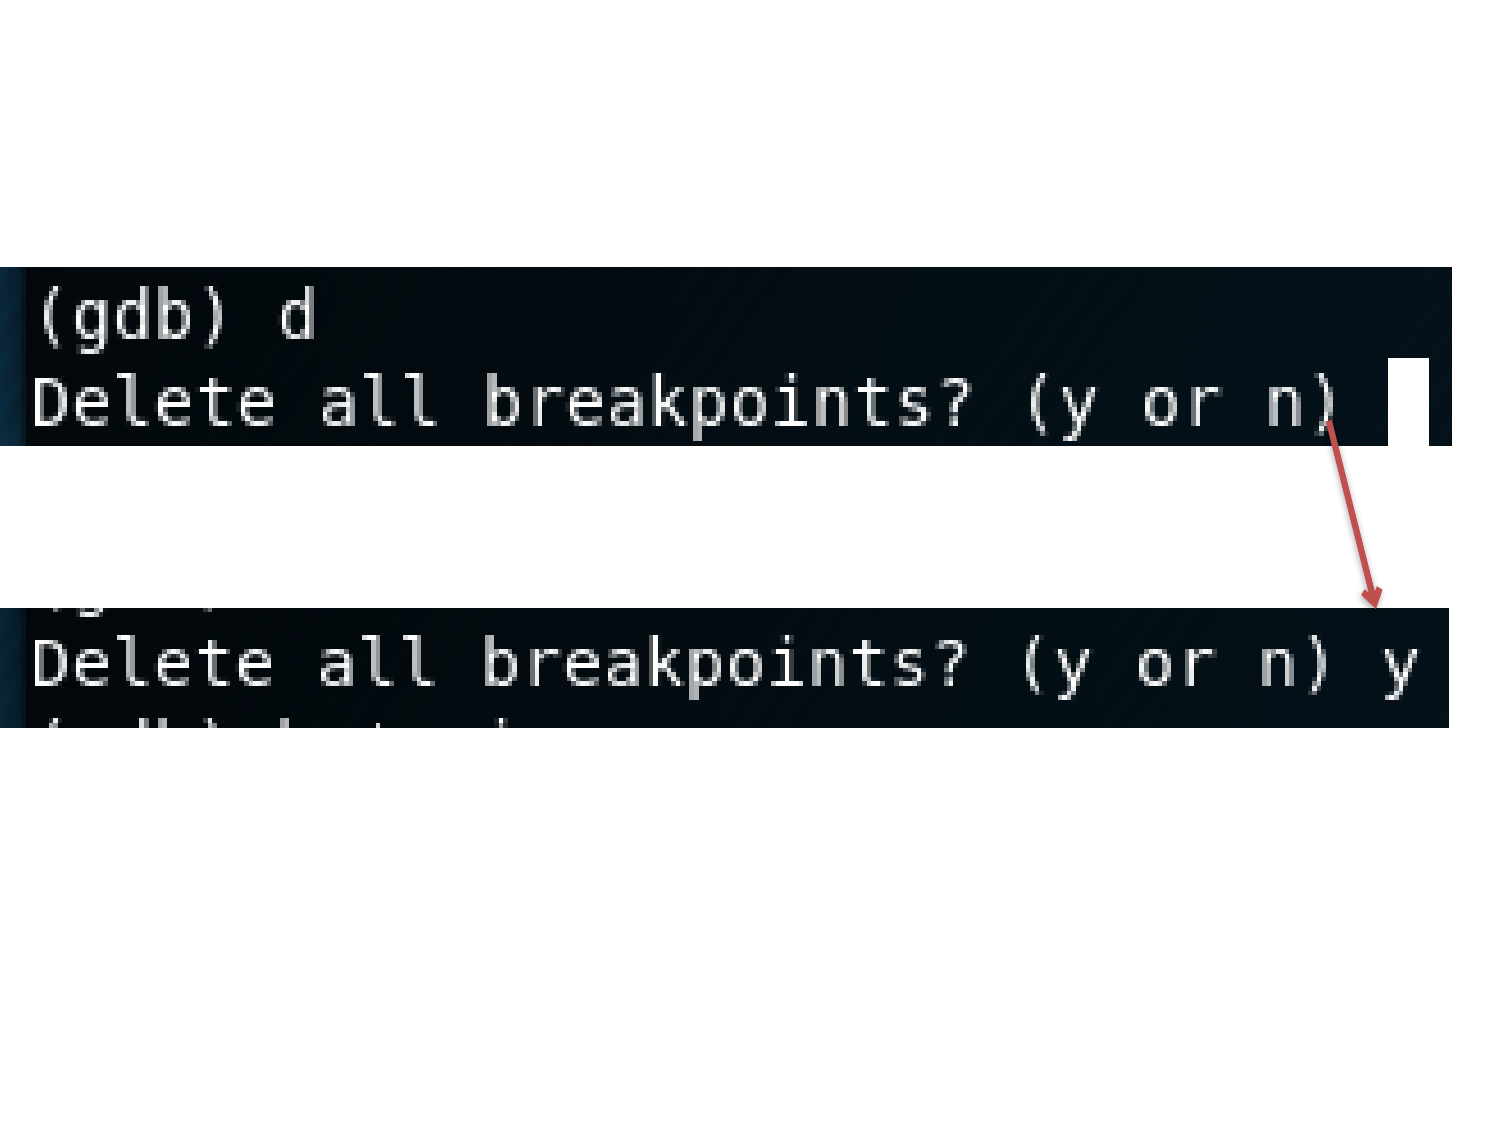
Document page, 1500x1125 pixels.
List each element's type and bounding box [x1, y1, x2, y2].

picture [0, 608, 1449, 728]
text_box [1328, 420, 1377, 610]
picture [0, 266, 1453, 447]
